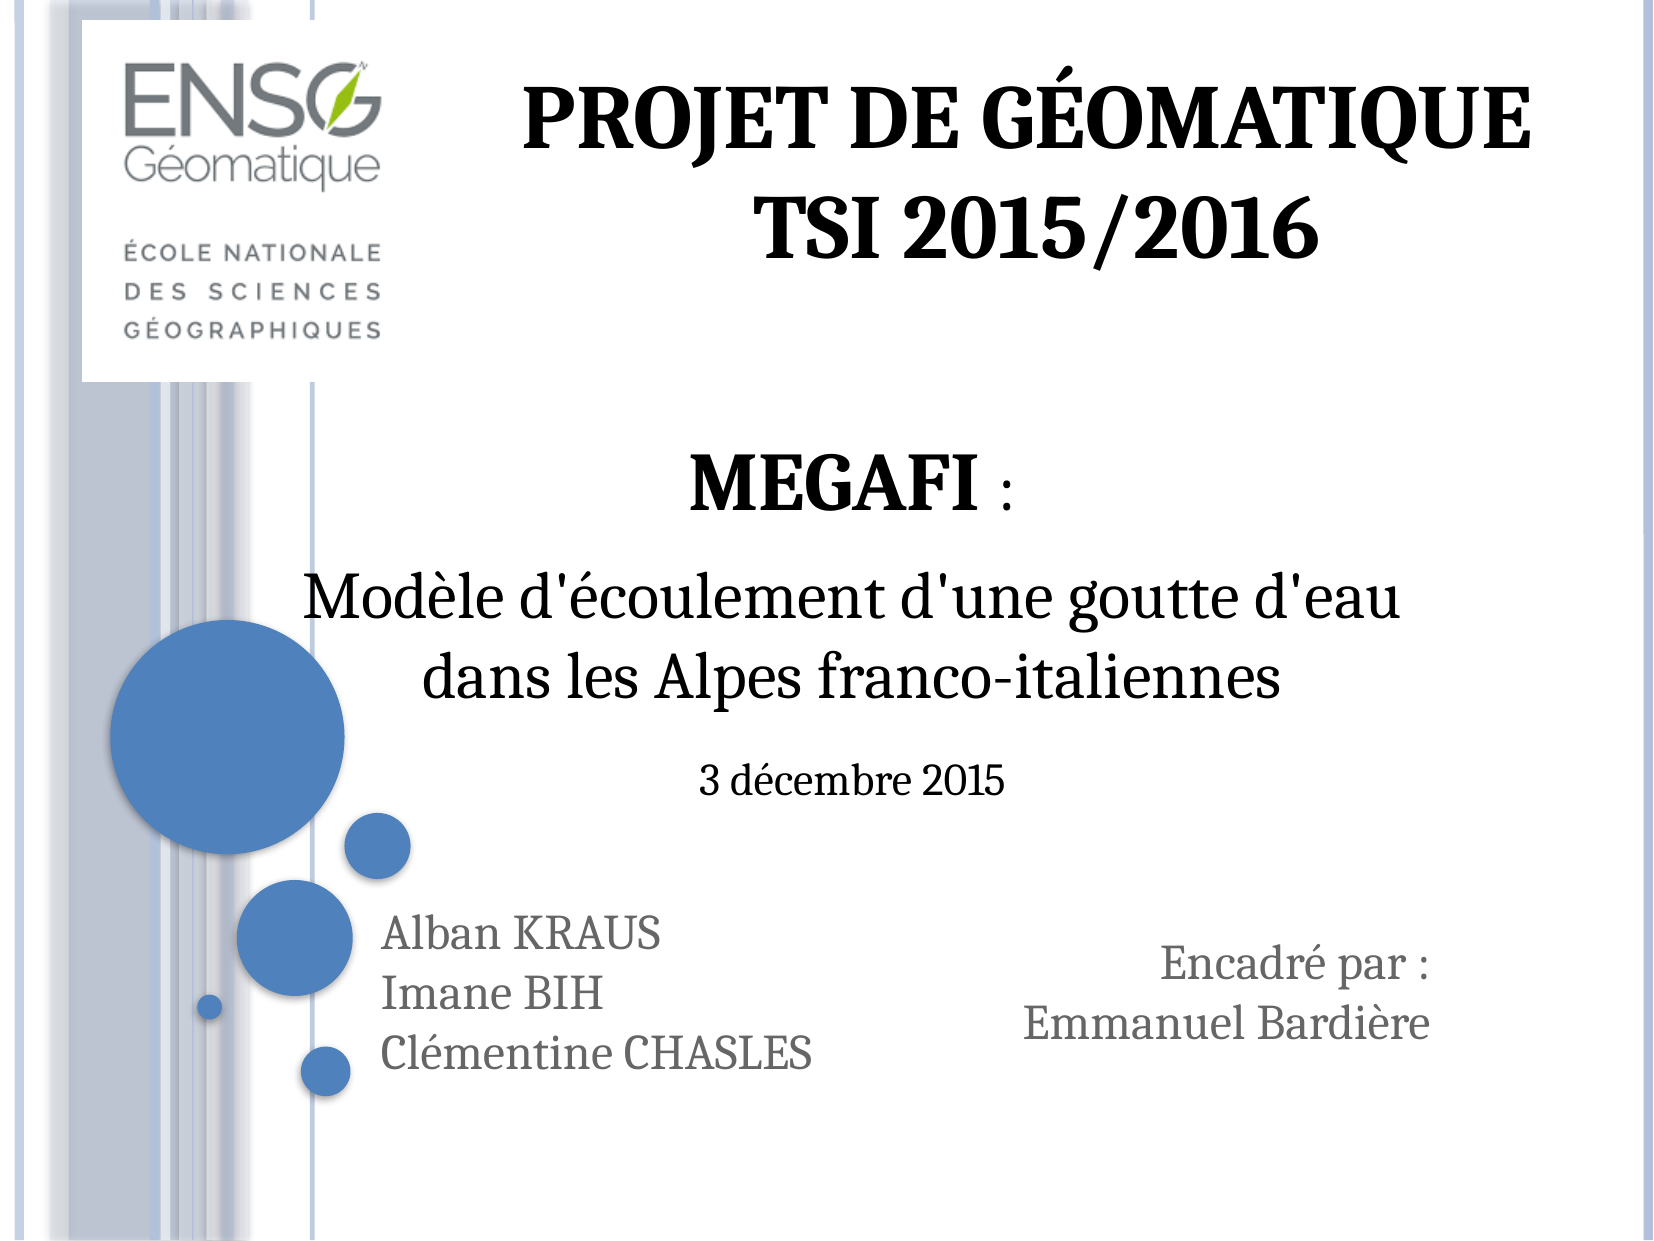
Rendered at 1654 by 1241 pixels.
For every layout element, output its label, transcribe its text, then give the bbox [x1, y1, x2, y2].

text_box MEGAFI : Modèle d'écoulement d'une goutte d'eau dans les Alpes franco-italiennes 3 décembre 2015 [134, 386, 1571, 845]
text_box PROJET DE GÉOMATIQUE TSI 2015/2016 [484, 73, 1571, 260]
picture [82, 20, 424, 383]
text_box Alban KRAUS Imane BIH Clémentine CHASLES [366, 891, 853, 1087]
text_box Encadré par : Emmanuel Bardière [1007, 921, 1446, 1057]
